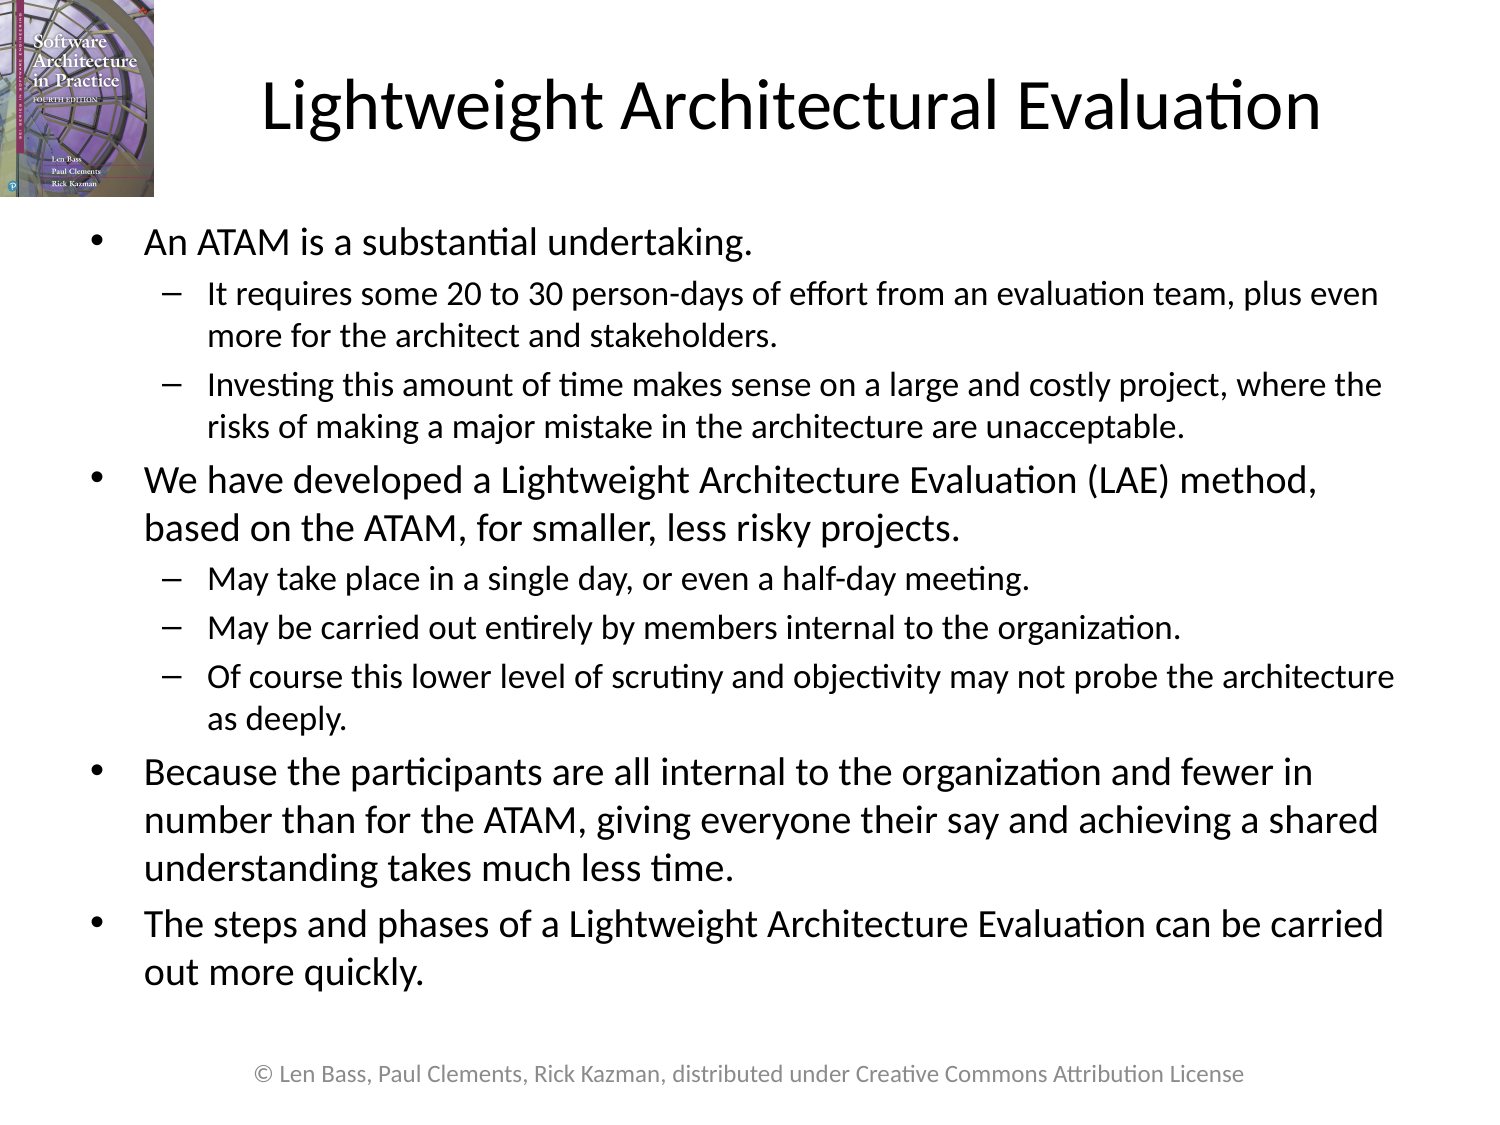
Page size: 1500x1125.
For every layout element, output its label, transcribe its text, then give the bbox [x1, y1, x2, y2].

list An ATAM is a substantial undertaking. It requires some 20 to 30 person-days of effort from an evaluation team, plus even more for the architect and stakeholders. Investing this amount of time makes sense on a large and costly project, where the risks of making a major mistake in the architecture are unacceptable. We have developed a Lightweight Architecture Evaluation (LAE) method, based on the ATAM, for smaller, less risky projects. May take place in a single day, or even a half-day meeting. May be carried out entirely by members internal to the organization. Of course this lower level of scrutiny and objectivity may not probe the architecture as deeply. Because the participants are all internal to the organization and fewer in number than for the ATAM, giving everyone their say and achieving a shared understanding takes much less time. The steps and phases of a Lightweight Architecture Evaluation can be carried out more quickly. [75, 208, 1425, 1005]
title Lightweight Architectural Evaluation [159, 45, 1425, 173]
picture [0, 0, 154, 197]
footer © Len Bass, Paul Clements, Rick Kazman, distributed under Creative Commons Attribution License [230, 1042, 1270, 1103]
